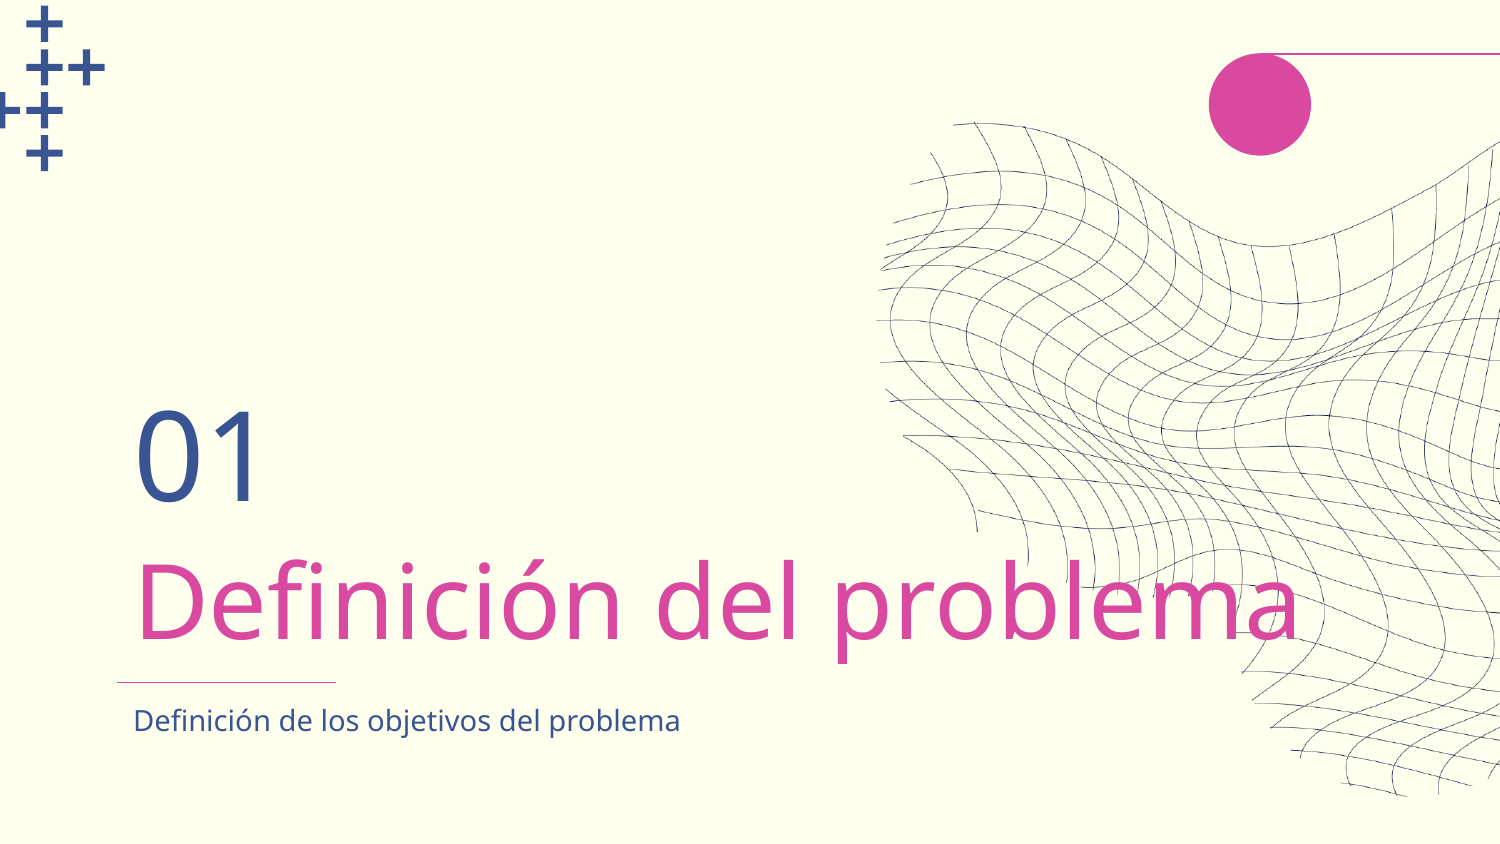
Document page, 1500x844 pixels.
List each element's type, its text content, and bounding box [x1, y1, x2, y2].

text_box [0, 0, 112, 178]
subtitle Definición de los objetivos del problema [118, 682, 950, 756]
picture [876, 34, 1500, 844]
title 01 [118, 382, 336, 521]
title Definición del problema [118, 520, 1332, 683]
